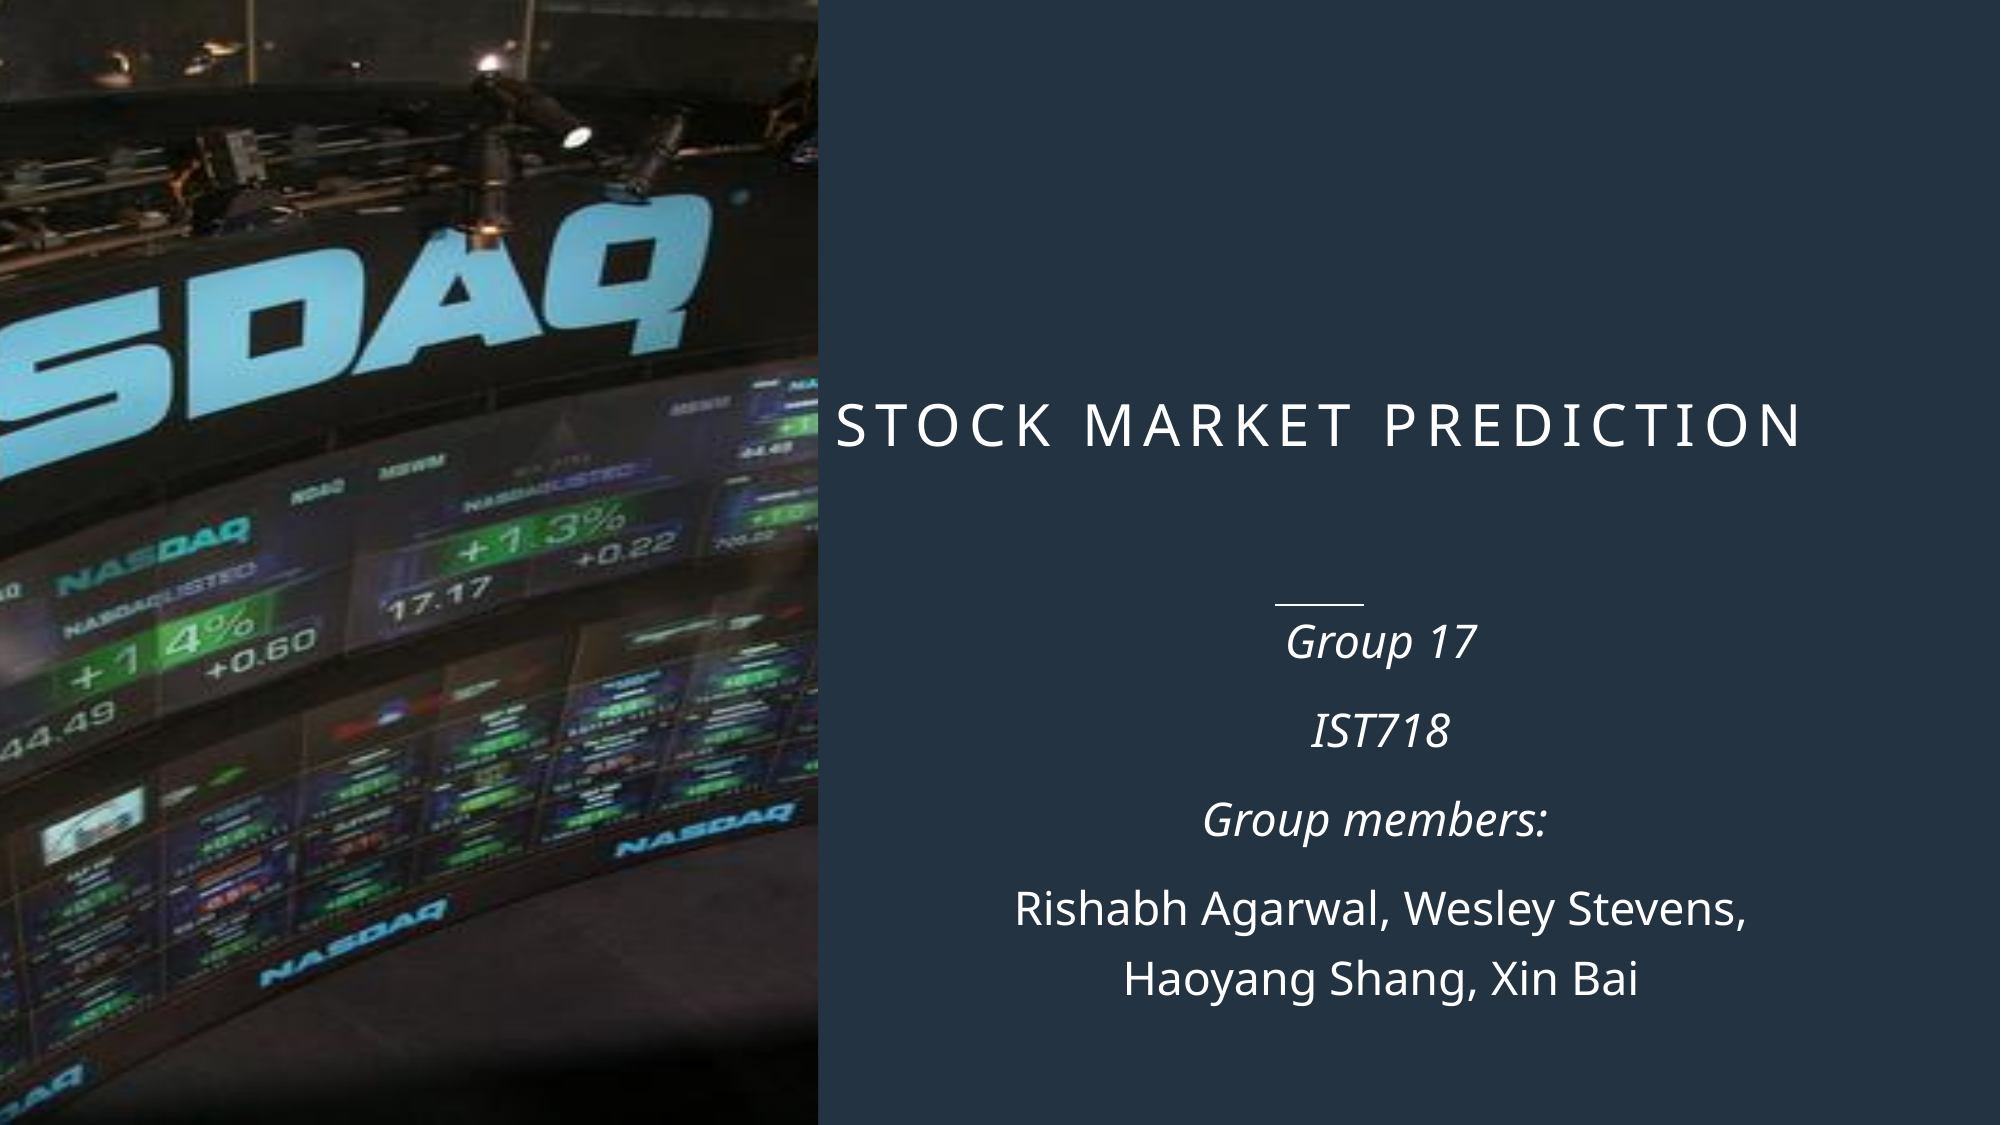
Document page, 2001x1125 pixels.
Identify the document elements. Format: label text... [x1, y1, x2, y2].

text_box [819, 0, 2000, 1125]
title Stock Market Prediction [819, 132, 1822, 528]
picture [0, 0, 819, 1125]
subtitle Group 17 IST718 Group members: Rishabh Agarwal, Wesley Stevens, Haoyang Shang, Xin Bai [942, 598, 1821, 1009]
